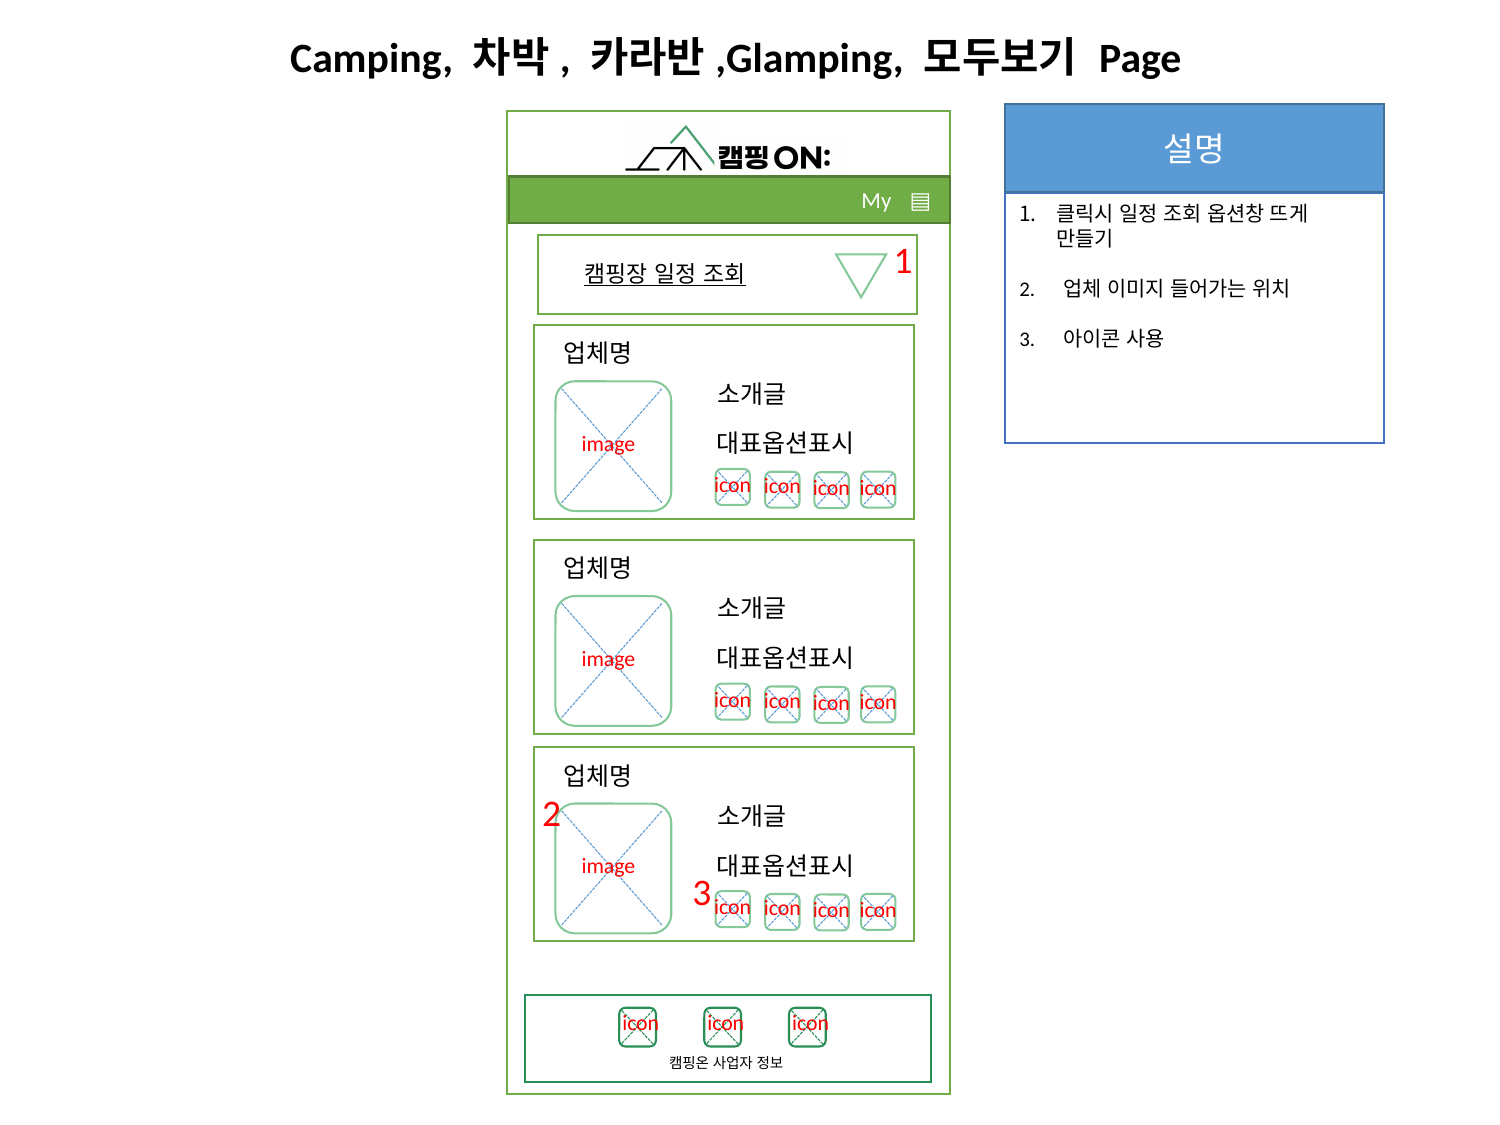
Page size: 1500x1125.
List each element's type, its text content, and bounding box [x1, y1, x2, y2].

text_box [537, 234, 918, 315]
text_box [534, 539, 914, 734]
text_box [525, 994, 932, 1083]
text_box My [841, 179, 894, 219]
text_box 클릭시 일정 조회 옵션창 뜨게 만들기 2. 업체 이미지 들어가는 위치 3. 아이콘 사용 [1004, 193, 1385, 444]
picture [621, 121, 849, 177]
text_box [534, 325, 914, 520]
text_box 설명 [1004, 103, 1385, 193]
text_box 1 [878, 229, 929, 289]
text_box [834, 253, 878, 300]
text_box Camping, 차박, 카라반,Glamping, 모두보기 Page [275, 23, 1197, 89]
text_box [508, 175, 951, 224]
text_box 캠핑장 일정 조회 [569, 252, 761, 295]
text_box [527, 747, 914, 942]
text_box ▤ [894, 179, 944, 219]
text_box [506, 110, 951, 1095]
